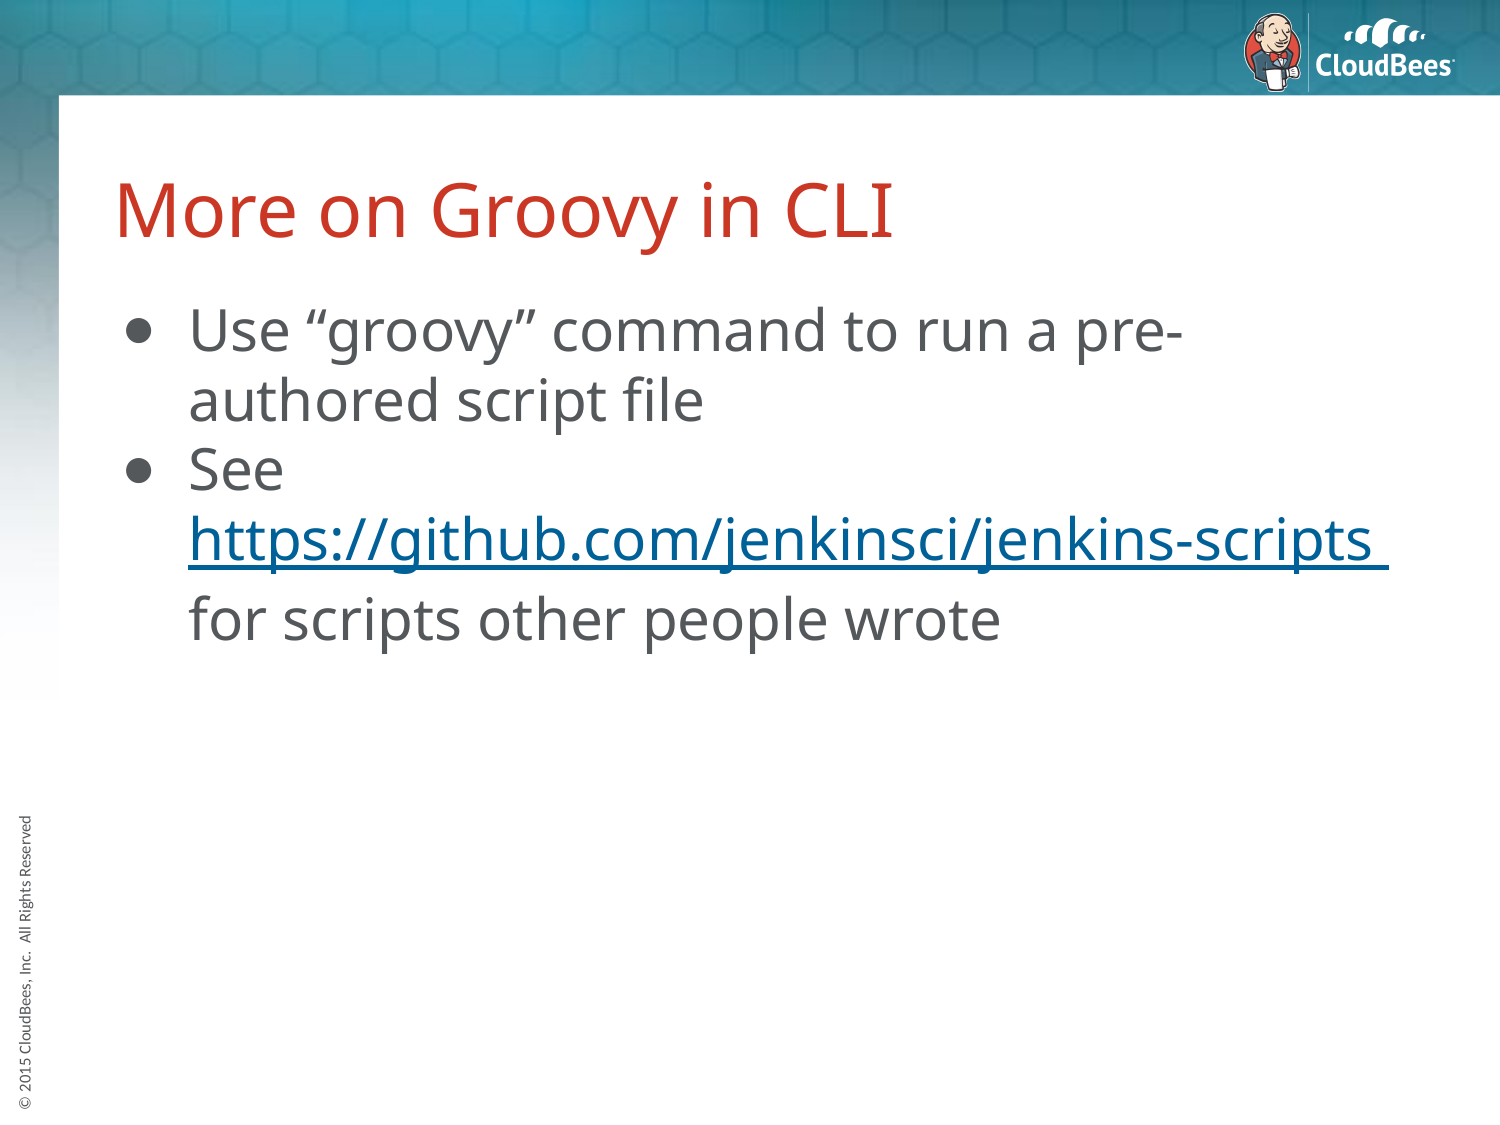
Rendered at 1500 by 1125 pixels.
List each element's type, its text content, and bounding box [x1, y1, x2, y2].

title More on Groovy in CLI [98, 138, 1438, 276]
list Use “groovy” command to run a pre-authored script file See https://github.com/jenkinsci/jenkins-scripts for scripts other people wrote [98, 277, 1438, 1021]
picture [0, 0, 1500, 1125]
